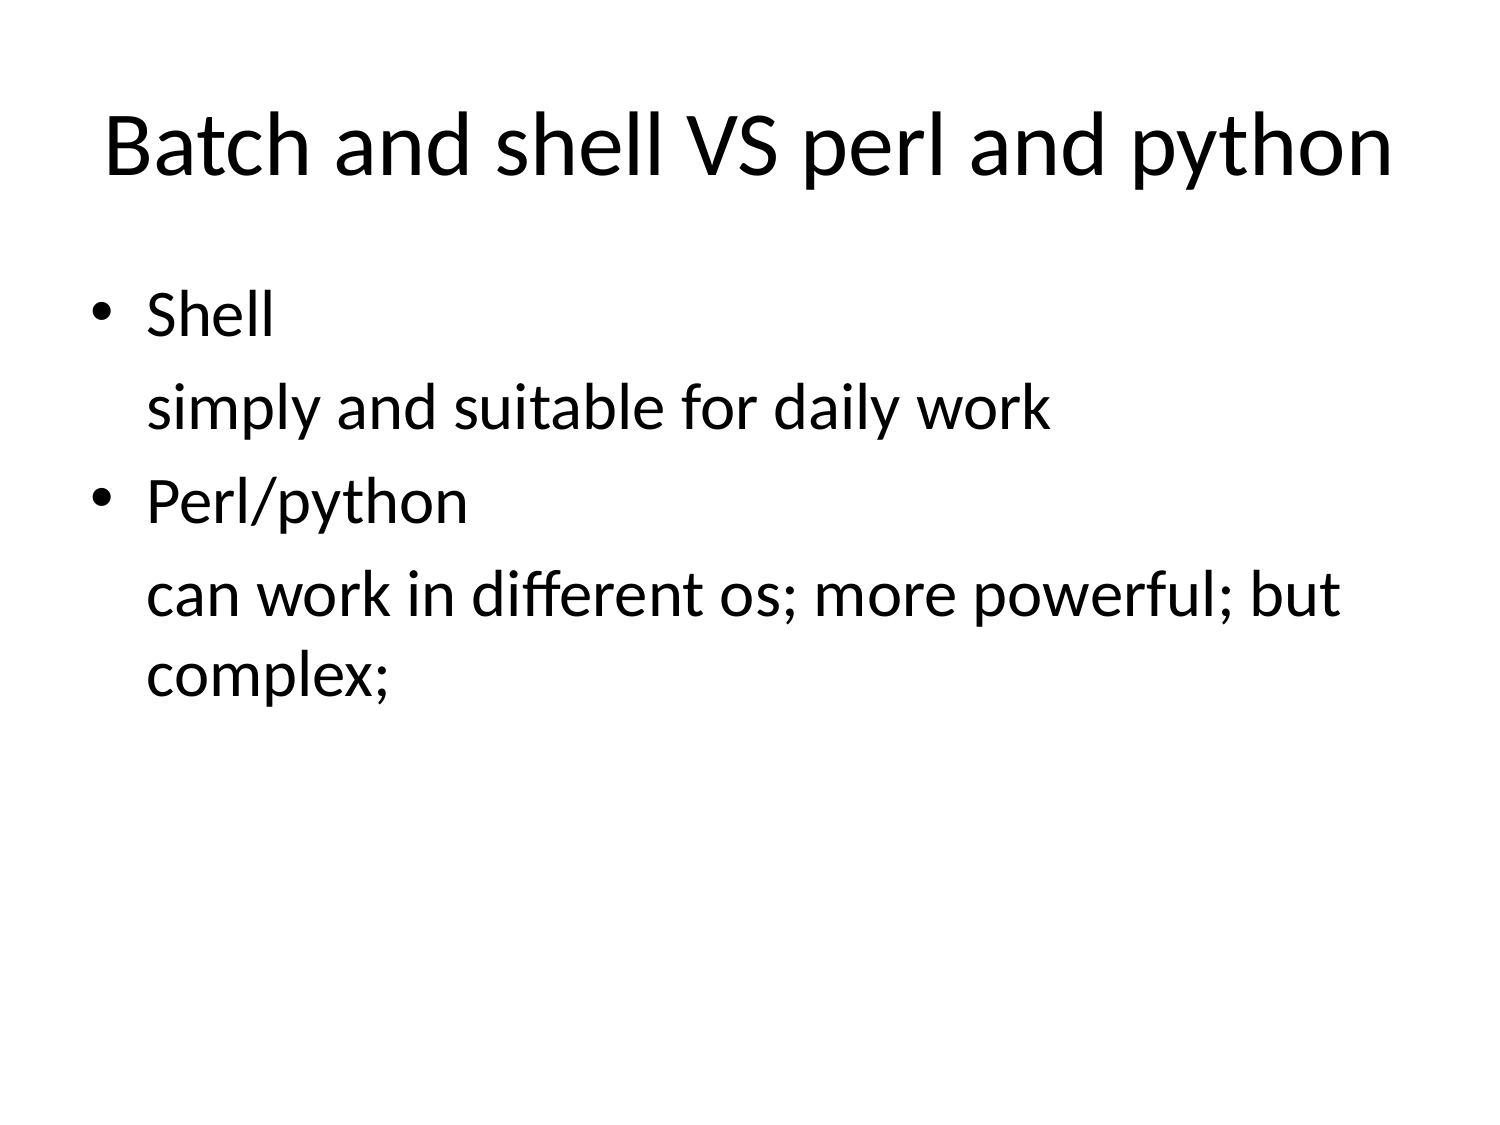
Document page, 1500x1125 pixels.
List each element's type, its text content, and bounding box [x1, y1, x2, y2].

title Batch and shell VS perl and python [75, 45, 1425, 233]
list Shell simply and suitable for daily work Perl/python can work in different os; more powerful; but complex; [75, 262, 1425, 1005]
